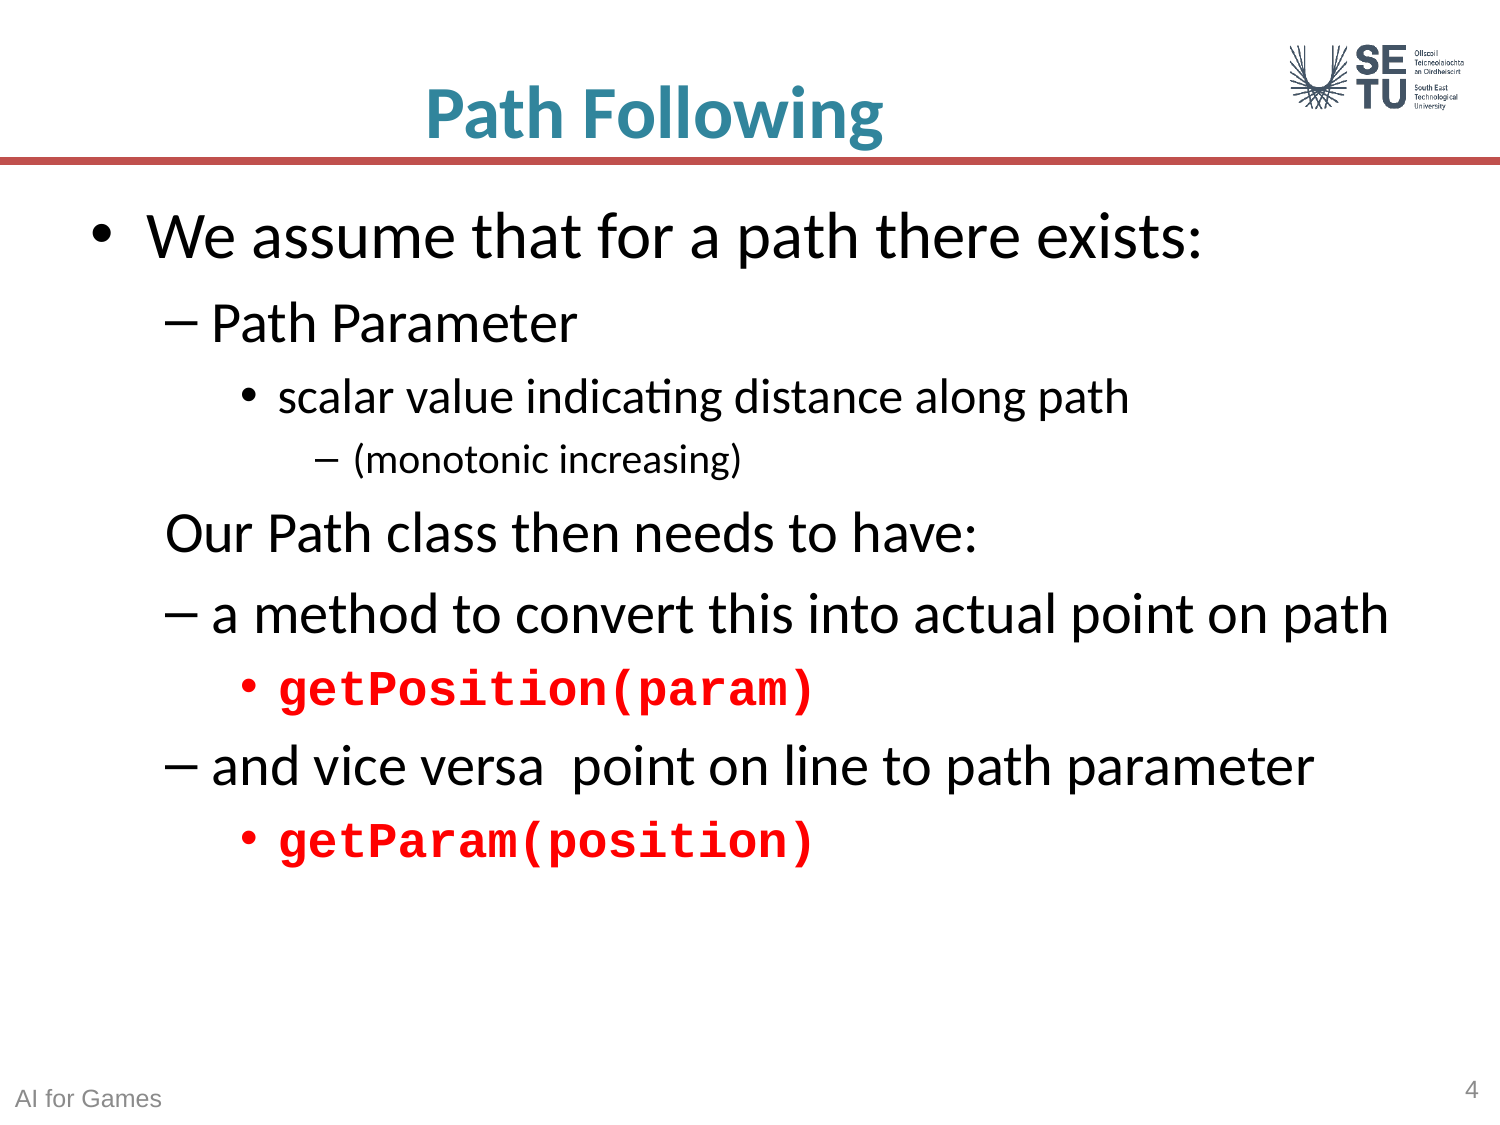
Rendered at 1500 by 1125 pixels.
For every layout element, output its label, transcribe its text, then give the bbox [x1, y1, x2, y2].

list We assume that for a path there exists: Path Parameter scalar value indicating distance along path (monotonic increasing) Our Path class then needs to have: a method to convert this into actual point on path getPosition(param) and vice versa point on line to path parameter getParam(position) [74, 184, 1426, 1006]
title Path Following [74, 44, 1235, 173]
slide_number 4 [1144, 1058, 1495, 1119]
picture [1266, 15, 1487, 139]
